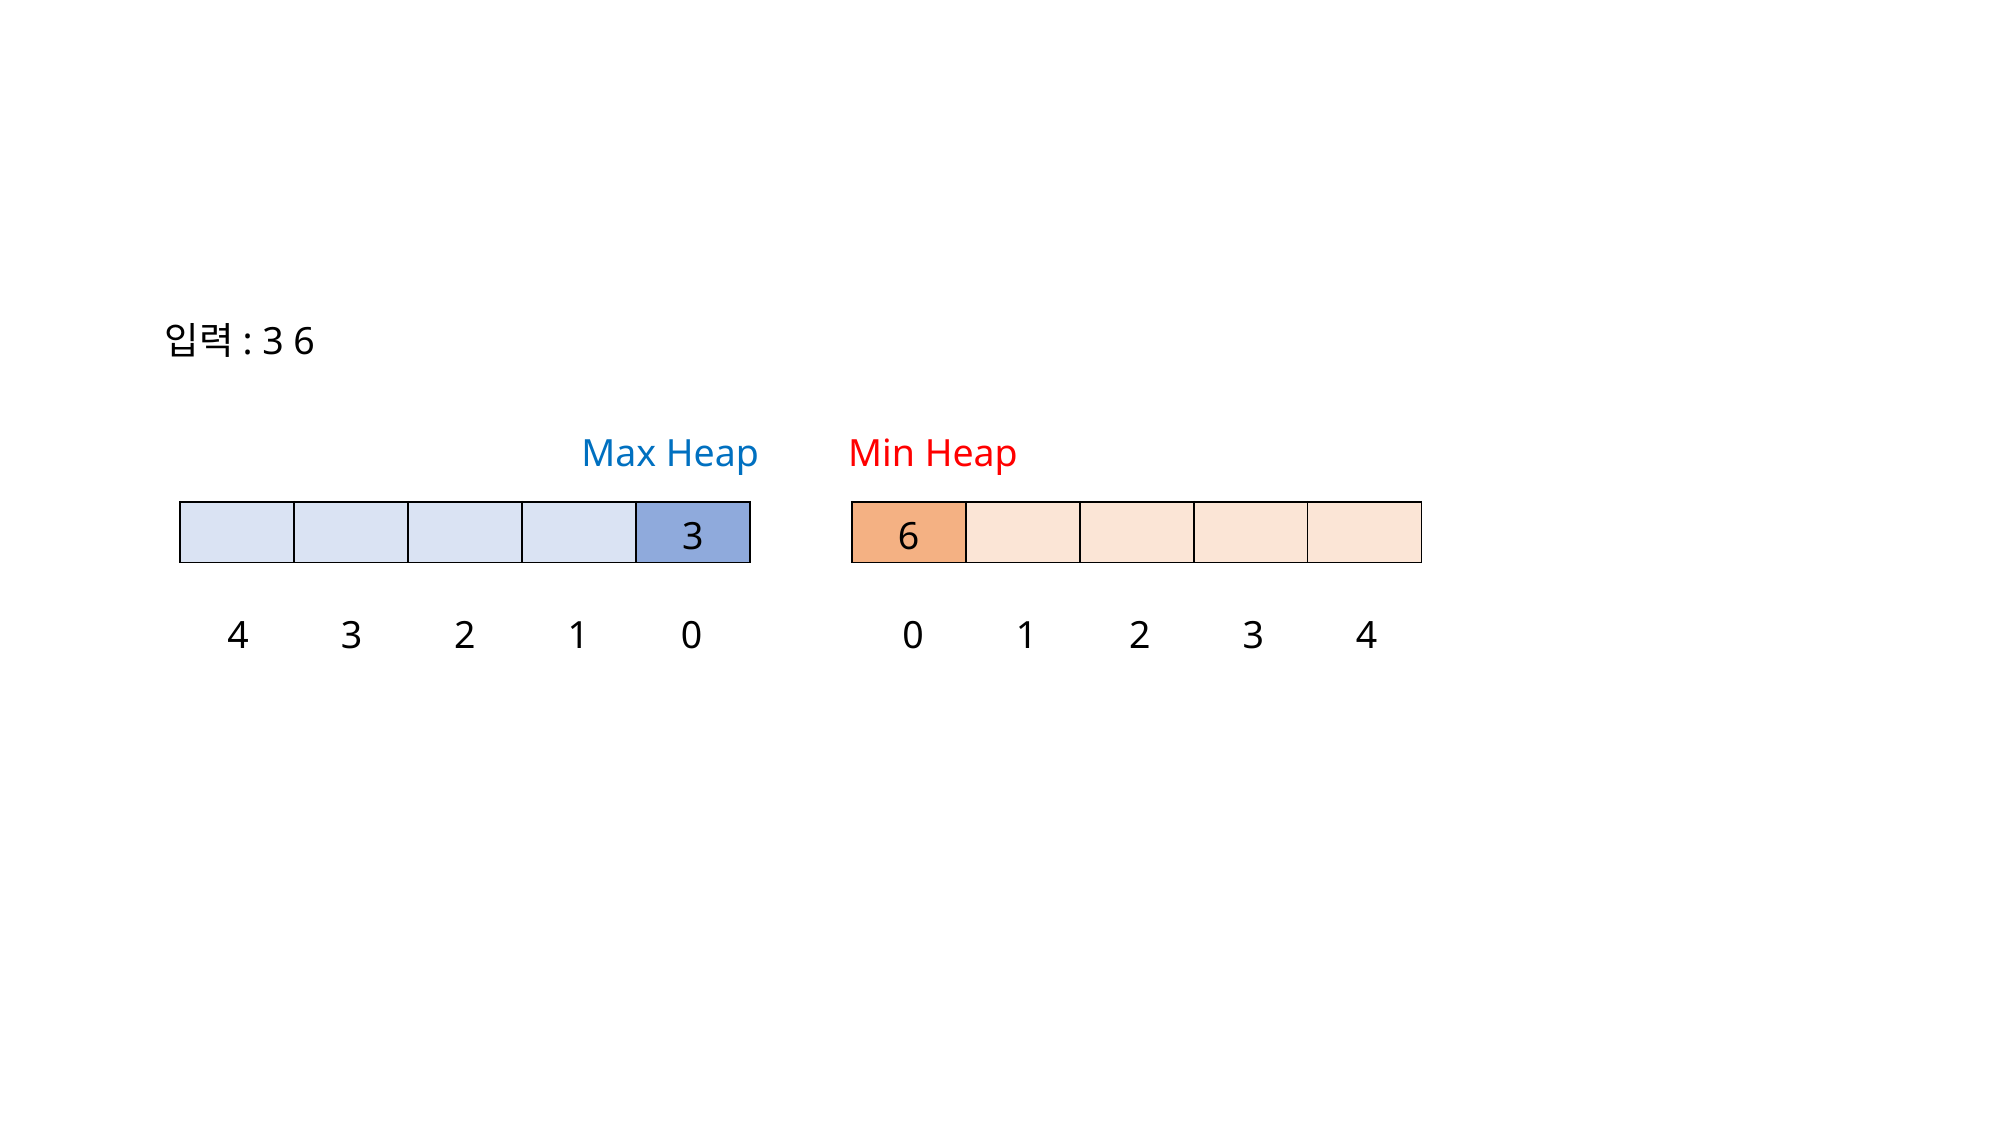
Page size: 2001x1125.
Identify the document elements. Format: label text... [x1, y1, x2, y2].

text_box 4 [1341, 603, 1393, 663]
text_box 3 [326, 603, 378, 663]
text_box Min Heap [833, 421, 1250, 481]
table_header [1081, 503, 1193, 562]
text_box 1 [1001, 603, 1053, 663]
text_box 2 [439, 603, 491, 663]
table_header [1308, 503, 1421, 562]
table_header [181, 503, 293, 562]
table_header [523, 503, 635, 562]
text_box 2 [1114, 603, 1166, 663]
table_header 6 [853, 503, 965, 562]
table_header 3 [637, 503, 749, 562]
table_header [1195, 503, 1307, 562]
text_box 3 [1227, 603, 1279, 663]
table_header [409, 503, 521, 562]
text_box 0 [666, 603, 718, 663]
text_box 4 [212, 603, 264, 663]
text_box Max Heap [566, 421, 785, 481]
table_header [295, 503, 407, 562]
table_header [967, 503, 1079, 562]
text_box 0 [887, 603, 939, 663]
text_box 1 [552, 603, 604, 663]
text_box 입력: 3 6 [149, 309, 567, 370]
